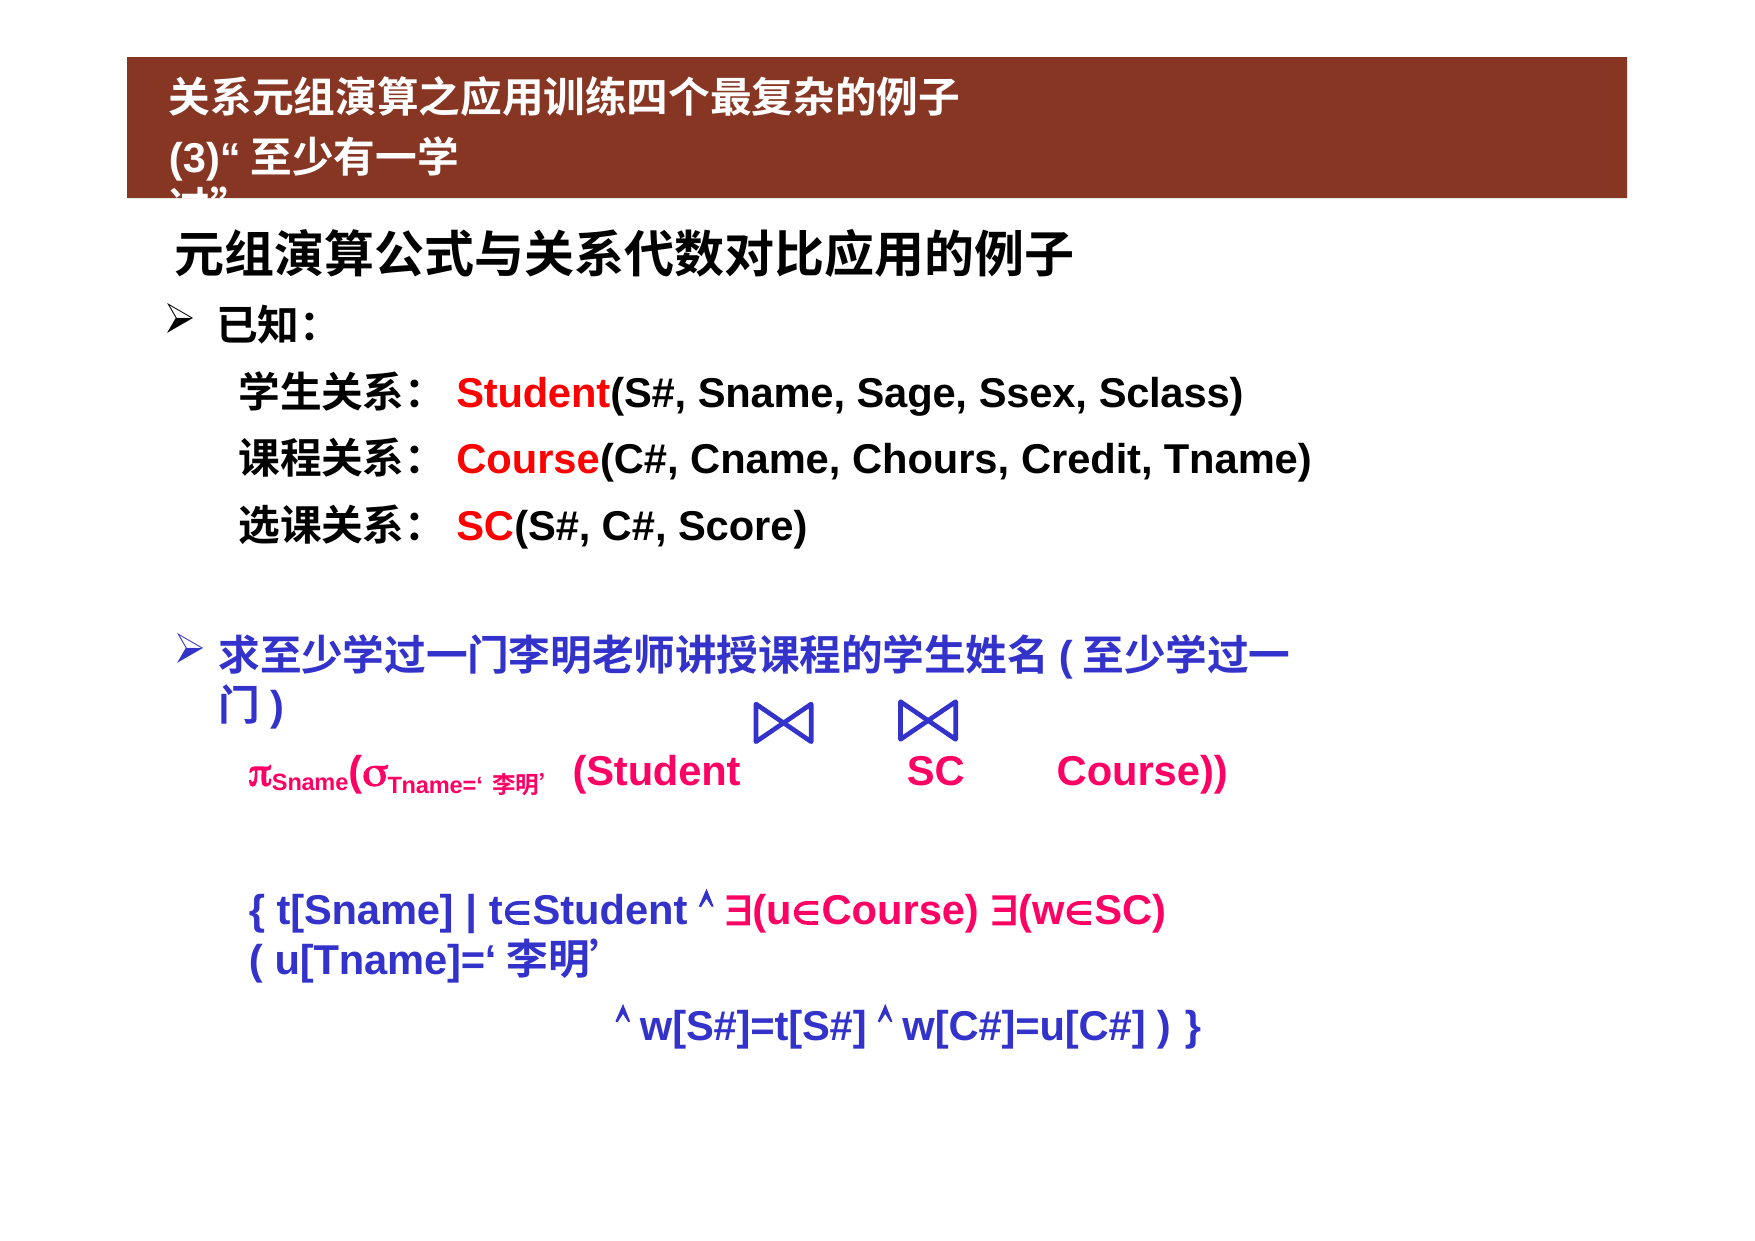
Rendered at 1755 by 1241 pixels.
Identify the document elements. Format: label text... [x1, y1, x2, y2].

text_box 元组演算公式与关系代数对比应用的例子 已知： 学生关系：Student(S#, Sname, Sage, Ssex, Sclass) 课程关系：Course(C#, Cname, Chours, Credit, Tname) 选课关系：SC(S#, C#, Score) 求至少学过一门李明老师讲授课程的学生姓名(至少学过一门) Sname(Tname=‘李明’(Student SC Course)) { t[Sname] | tStudent  (uCourse) (wSC)( u[Tname]=‘李明’  w[S#]=t[S#]  w[C#]=u[C#] ) } [163, 220, 1520, 1049]
title 关系元组演算之应用训练四个最复杂的例子 [166, 69, 963, 279]
text_box (3)“至少有一学过” [166, 129, 514, 232]
